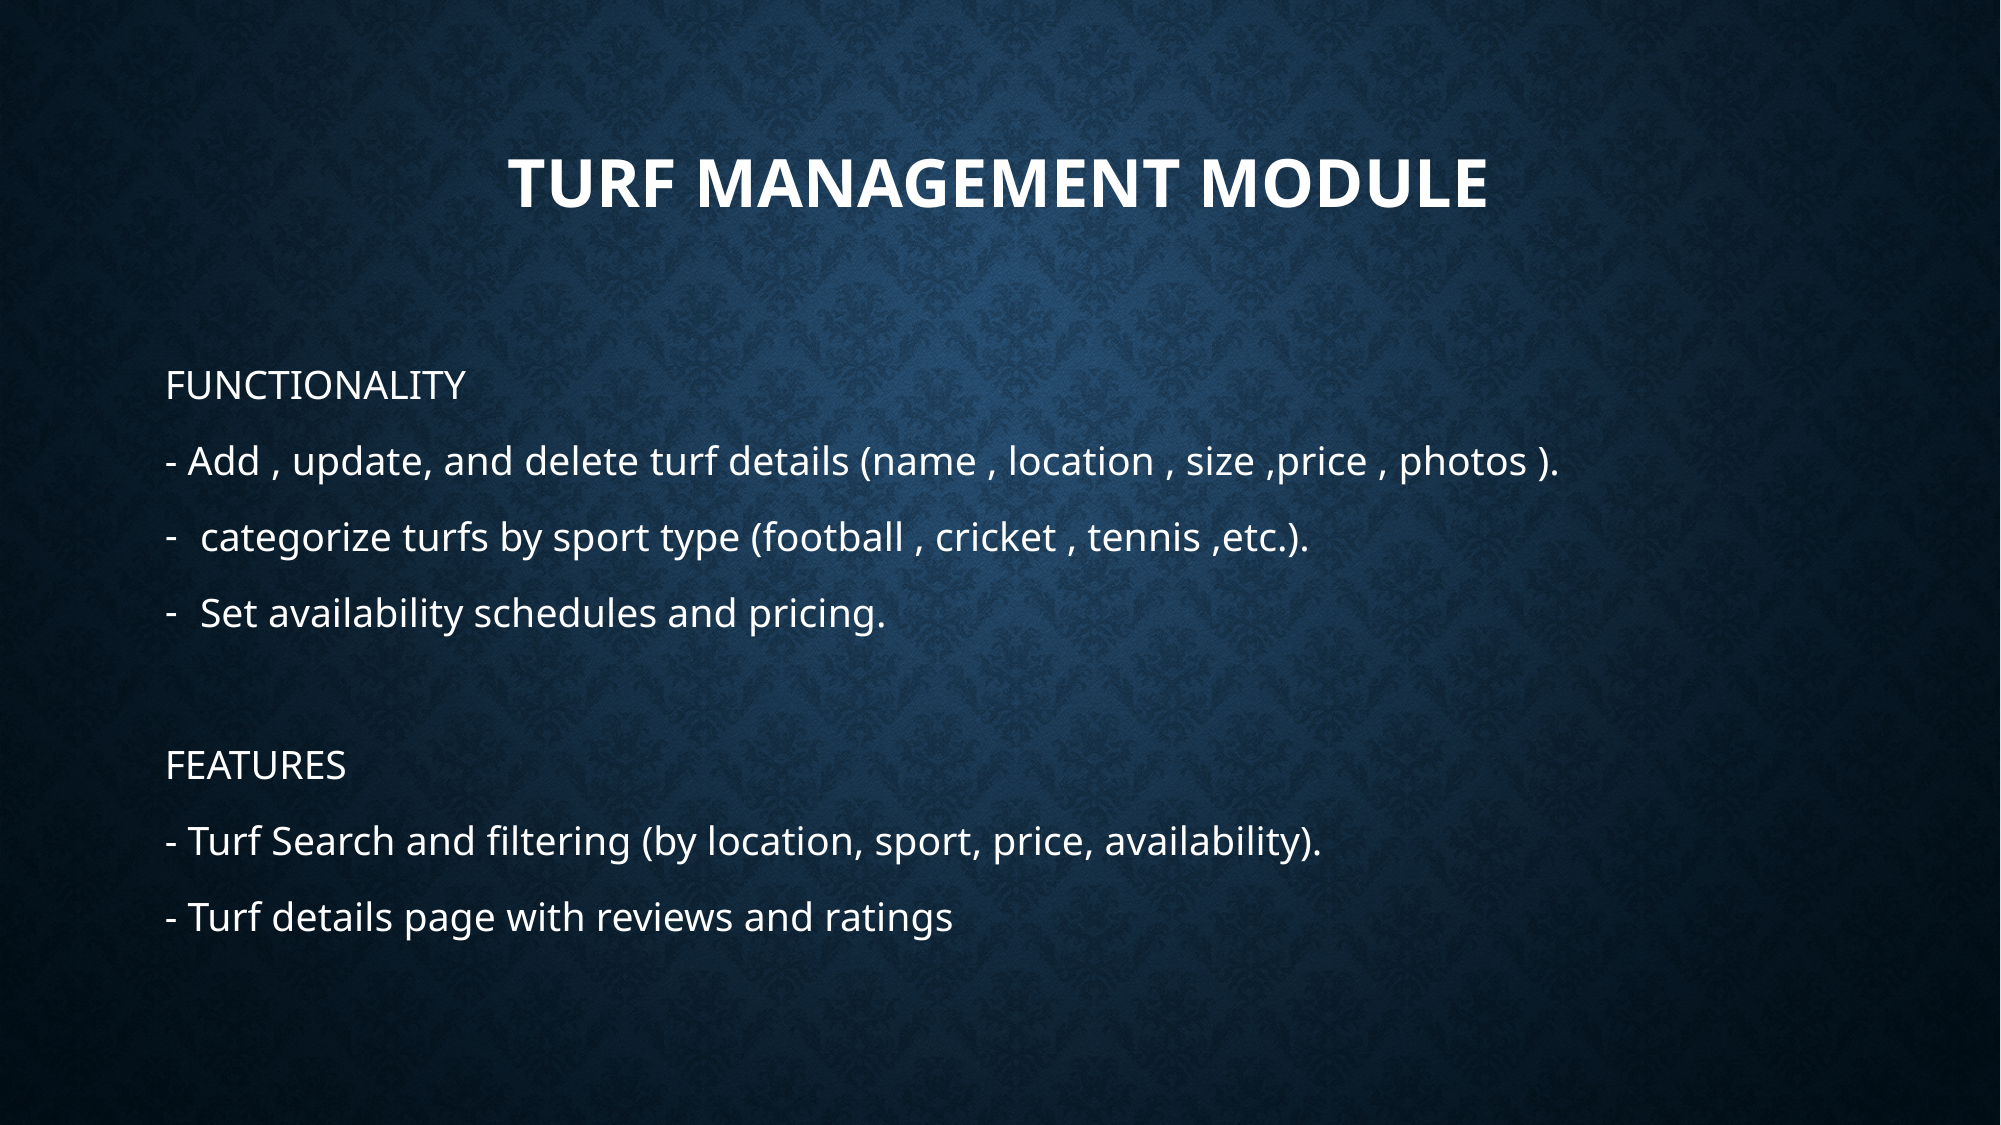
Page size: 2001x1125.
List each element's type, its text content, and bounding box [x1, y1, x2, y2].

title Turf Management Module [149, 99, 1849, 318]
list FUNCTIONALITY - Add , update, and delete turf details (name , location , size ,price , photos ). categorize turfs by sport type (football , cricket , tennis ,etc.). Set availability schedules and pricing. FEATURES - Turf Search and filtering (by location, sport, price, availability). - Turf details page with reviews and ratings [149, 343, 1849, 950]
